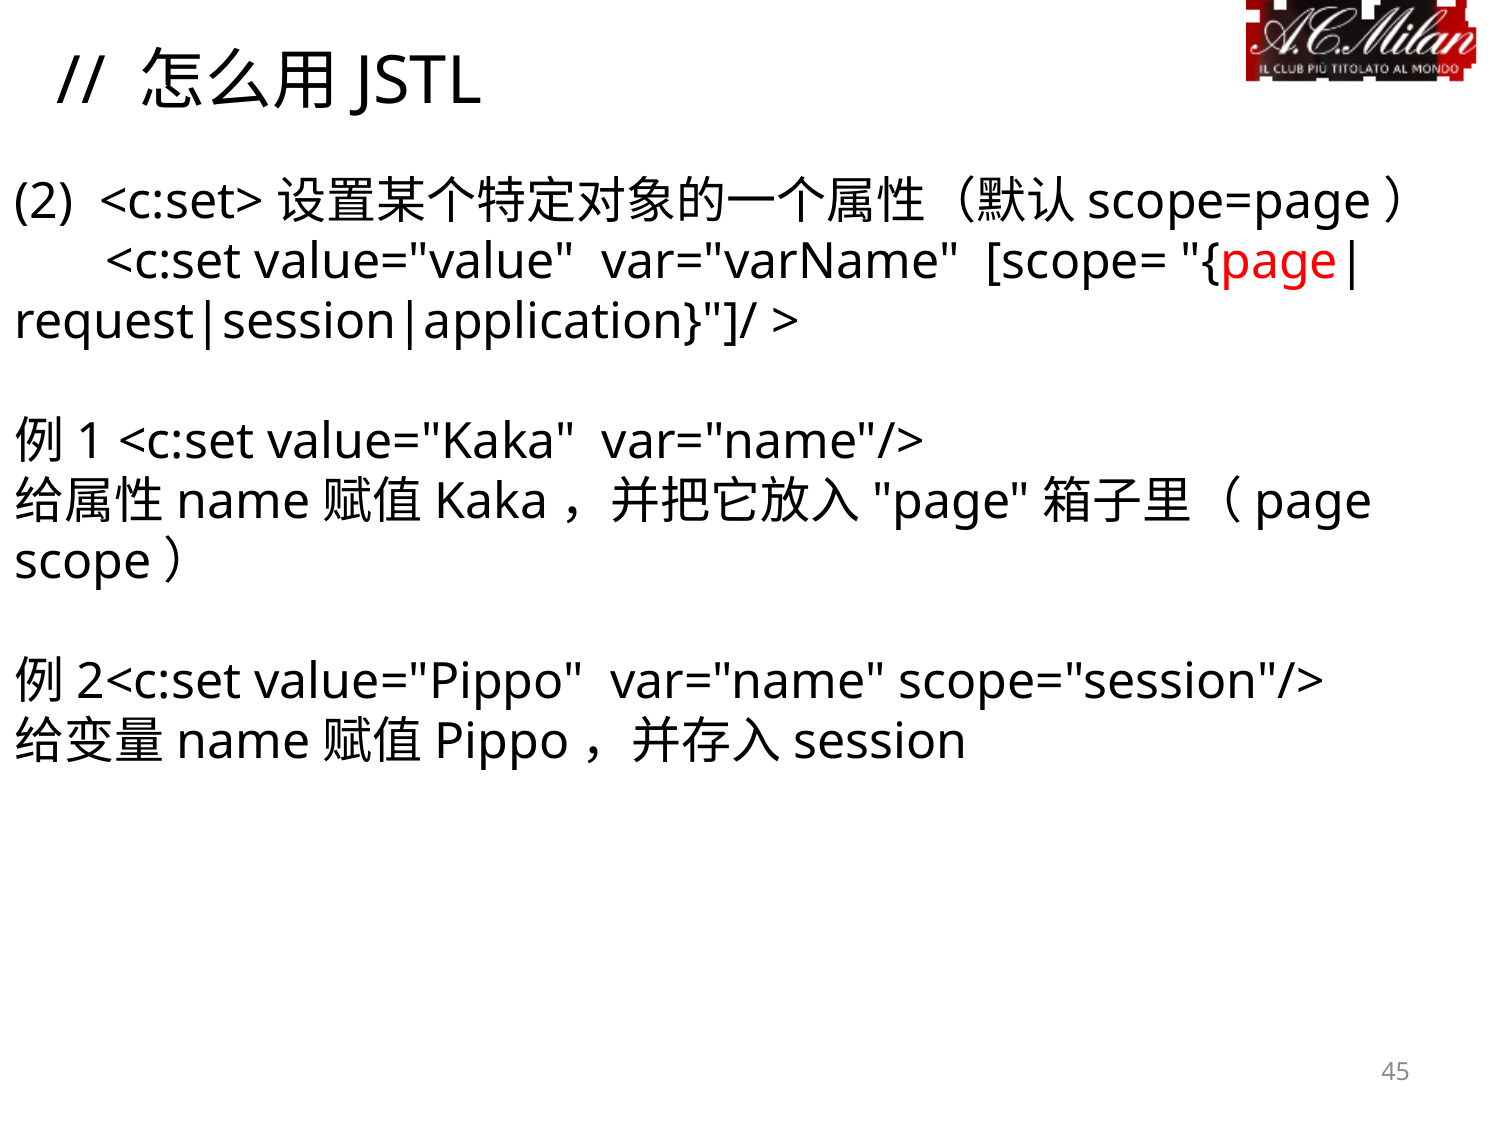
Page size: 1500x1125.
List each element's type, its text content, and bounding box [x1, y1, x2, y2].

text_box // 怎么用JSTL [41, 19, 1225, 135]
picture [1246, 0, 1478, 83]
slide_number 45 [1074, 1042, 1425, 1103]
text_box (2) <c:set>设置某个特定对象的一个属性（默认scope=page） <c:set value="value" var="varName" [scope= "{page|request|session|application}"]/ > 例1 <c:set value="Kaka" var="name"/> 给属性name赋值Kaka，并把它放入"page"箱子里（page scope） 例2<c:set value="Pippo" var="name" scope="session"/> 给变量name赋值Pippo，并存入session [0, 160, 1500, 836]
